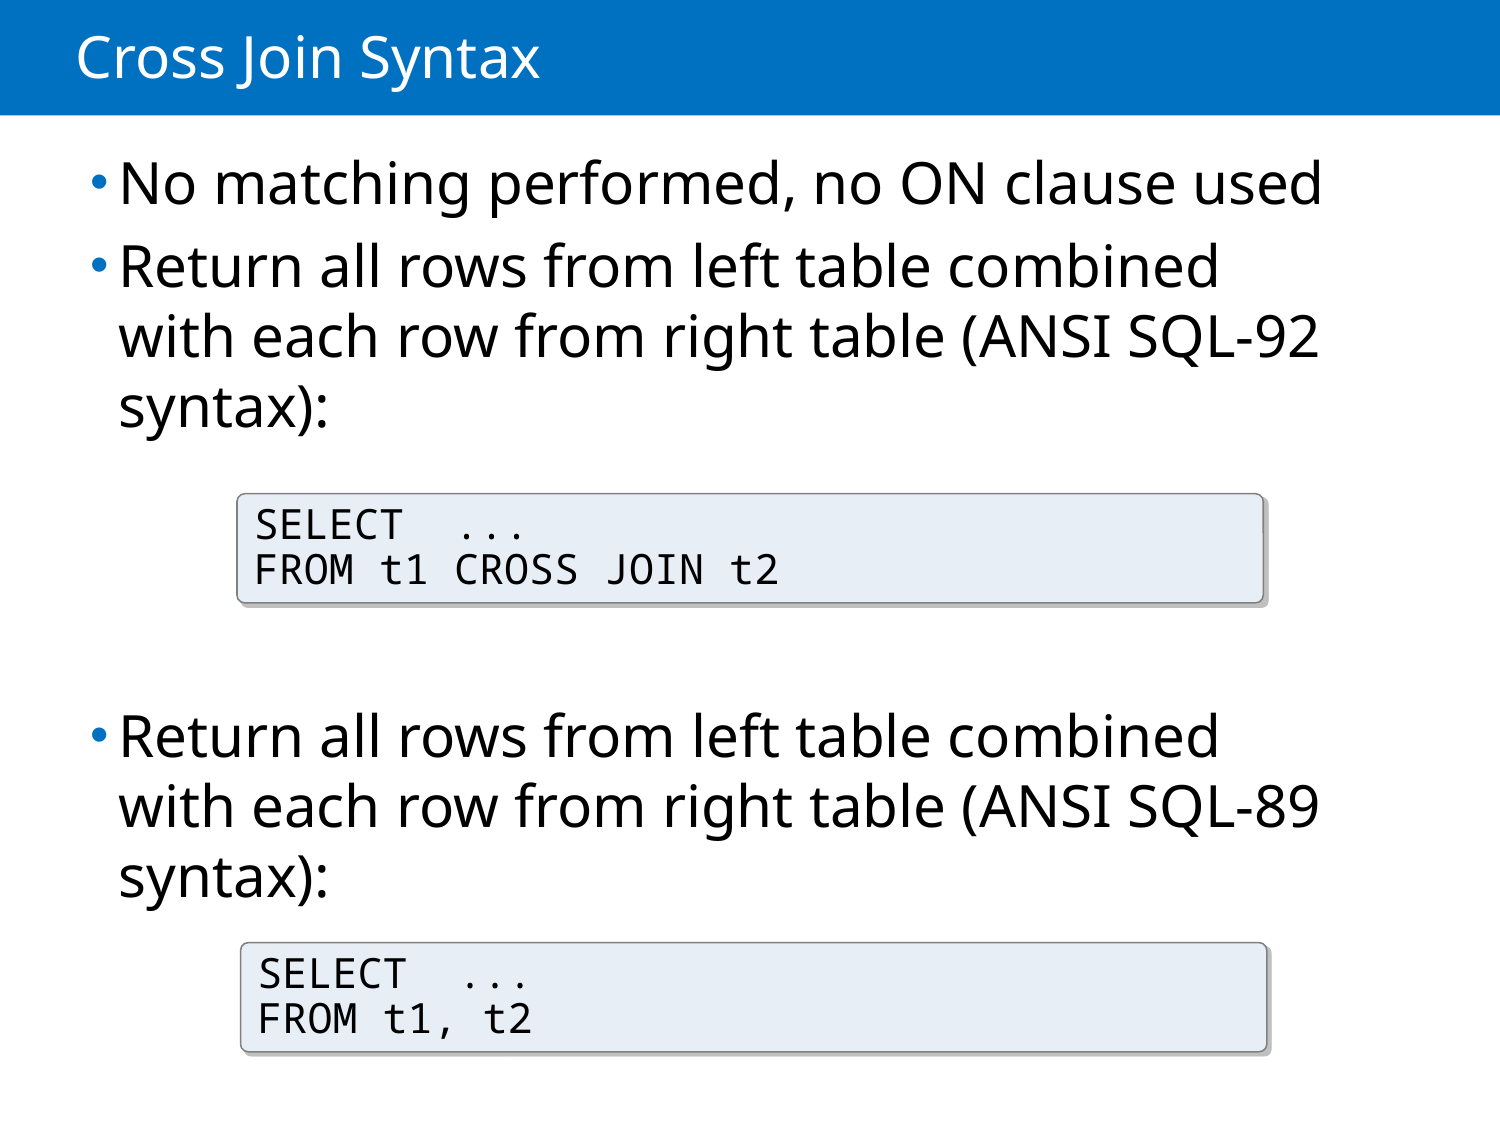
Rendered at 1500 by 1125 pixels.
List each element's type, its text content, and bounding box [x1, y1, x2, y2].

text_box SELECT ... FROM t1, t2 [240, 942, 1267, 1052]
title Cross Join Syntax [75, 0, 1351, 122]
text_box No matching performed, no ON clause used Return all rows from left table combined with each row from right table (ANSI SQL-92 syntax): Return all rows from left table combined with each row from right table (ANSI SQL-89 syntax): [75, 139, 1347, 859]
text_box SELECT ... FROM t1 CROSS JOIN t2 [236, 493, 1264, 603]
